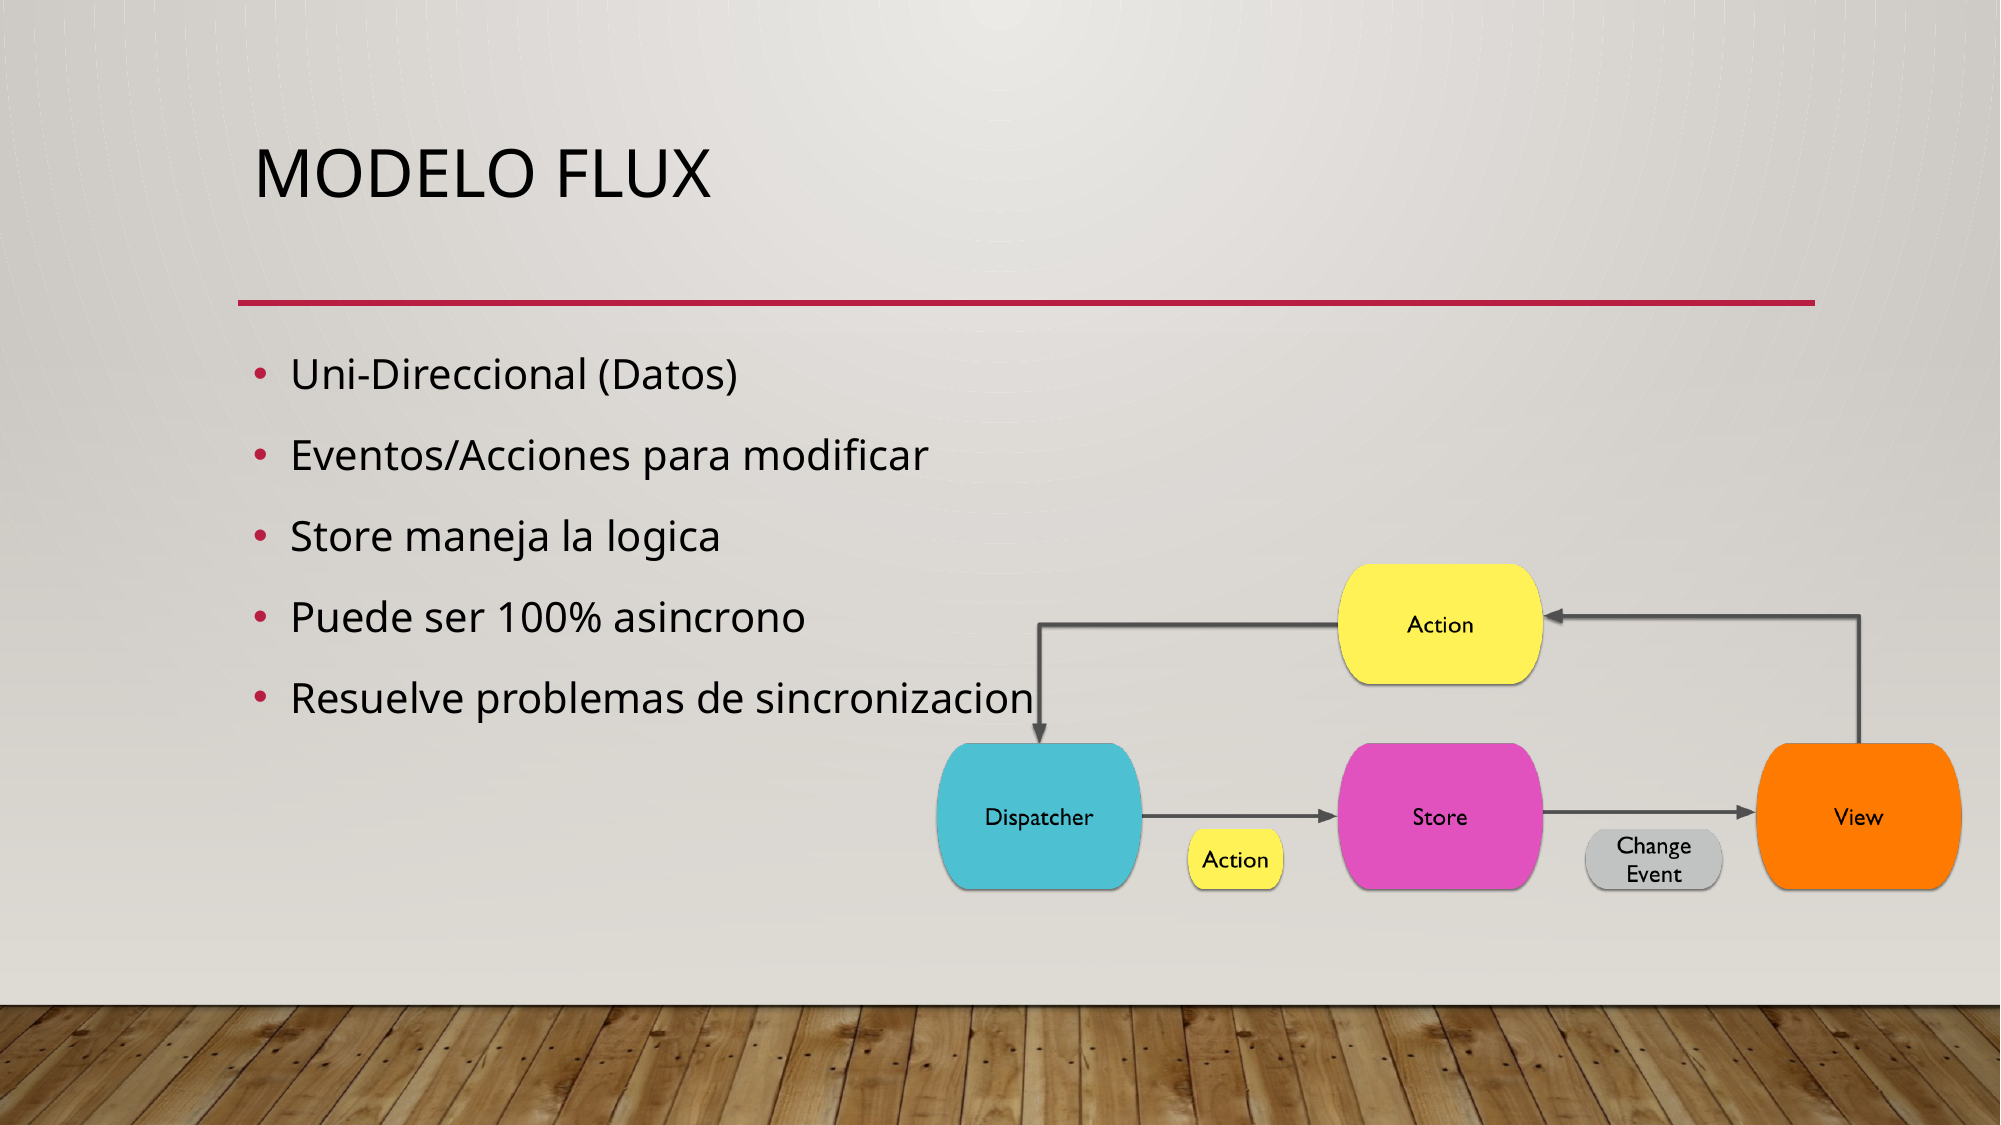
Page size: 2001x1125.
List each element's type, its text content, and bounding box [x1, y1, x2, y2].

picture [0, 1005, 2000, 1125]
list Uni-Direccional (Datos) Eventos/Acciones para modificar Store maneja la logica Puede ser 100% asincrono Resuelve problemas de sincronizacion [238, 330, 1814, 897]
title Modelo FLUX [238, 131, 1814, 305]
picture [928, 555, 1969, 897]
